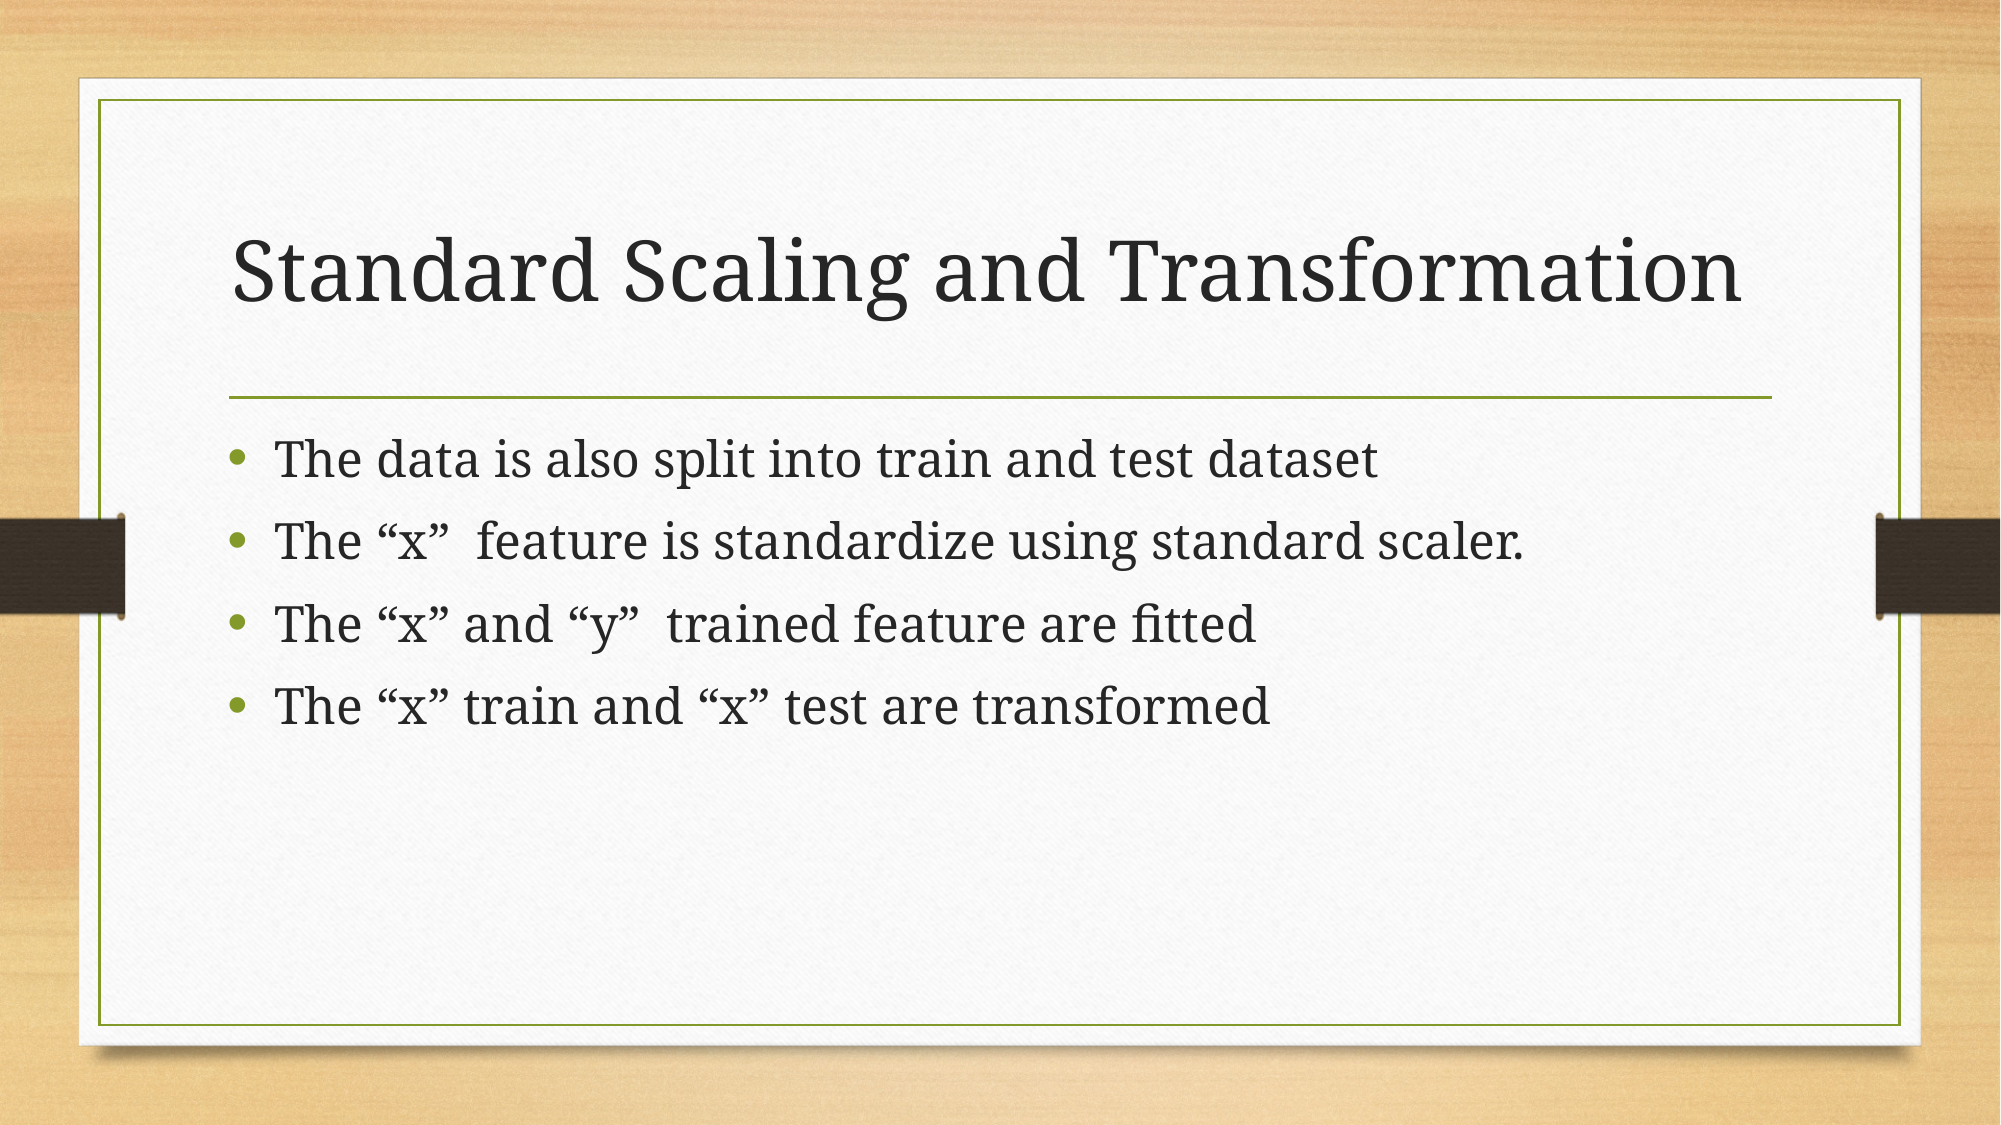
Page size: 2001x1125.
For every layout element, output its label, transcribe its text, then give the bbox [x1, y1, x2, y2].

list The data is also split into train and test dataset The “x” feature is standardize using standard scaler. The “x” and “y” trained feature are fitted The “x” train and “x” test are transformed [212, 419, 1788, 964]
picture [0, 0, 2001, 1125]
title Standard Scaling and Transformation [212, 161, 1788, 375]
